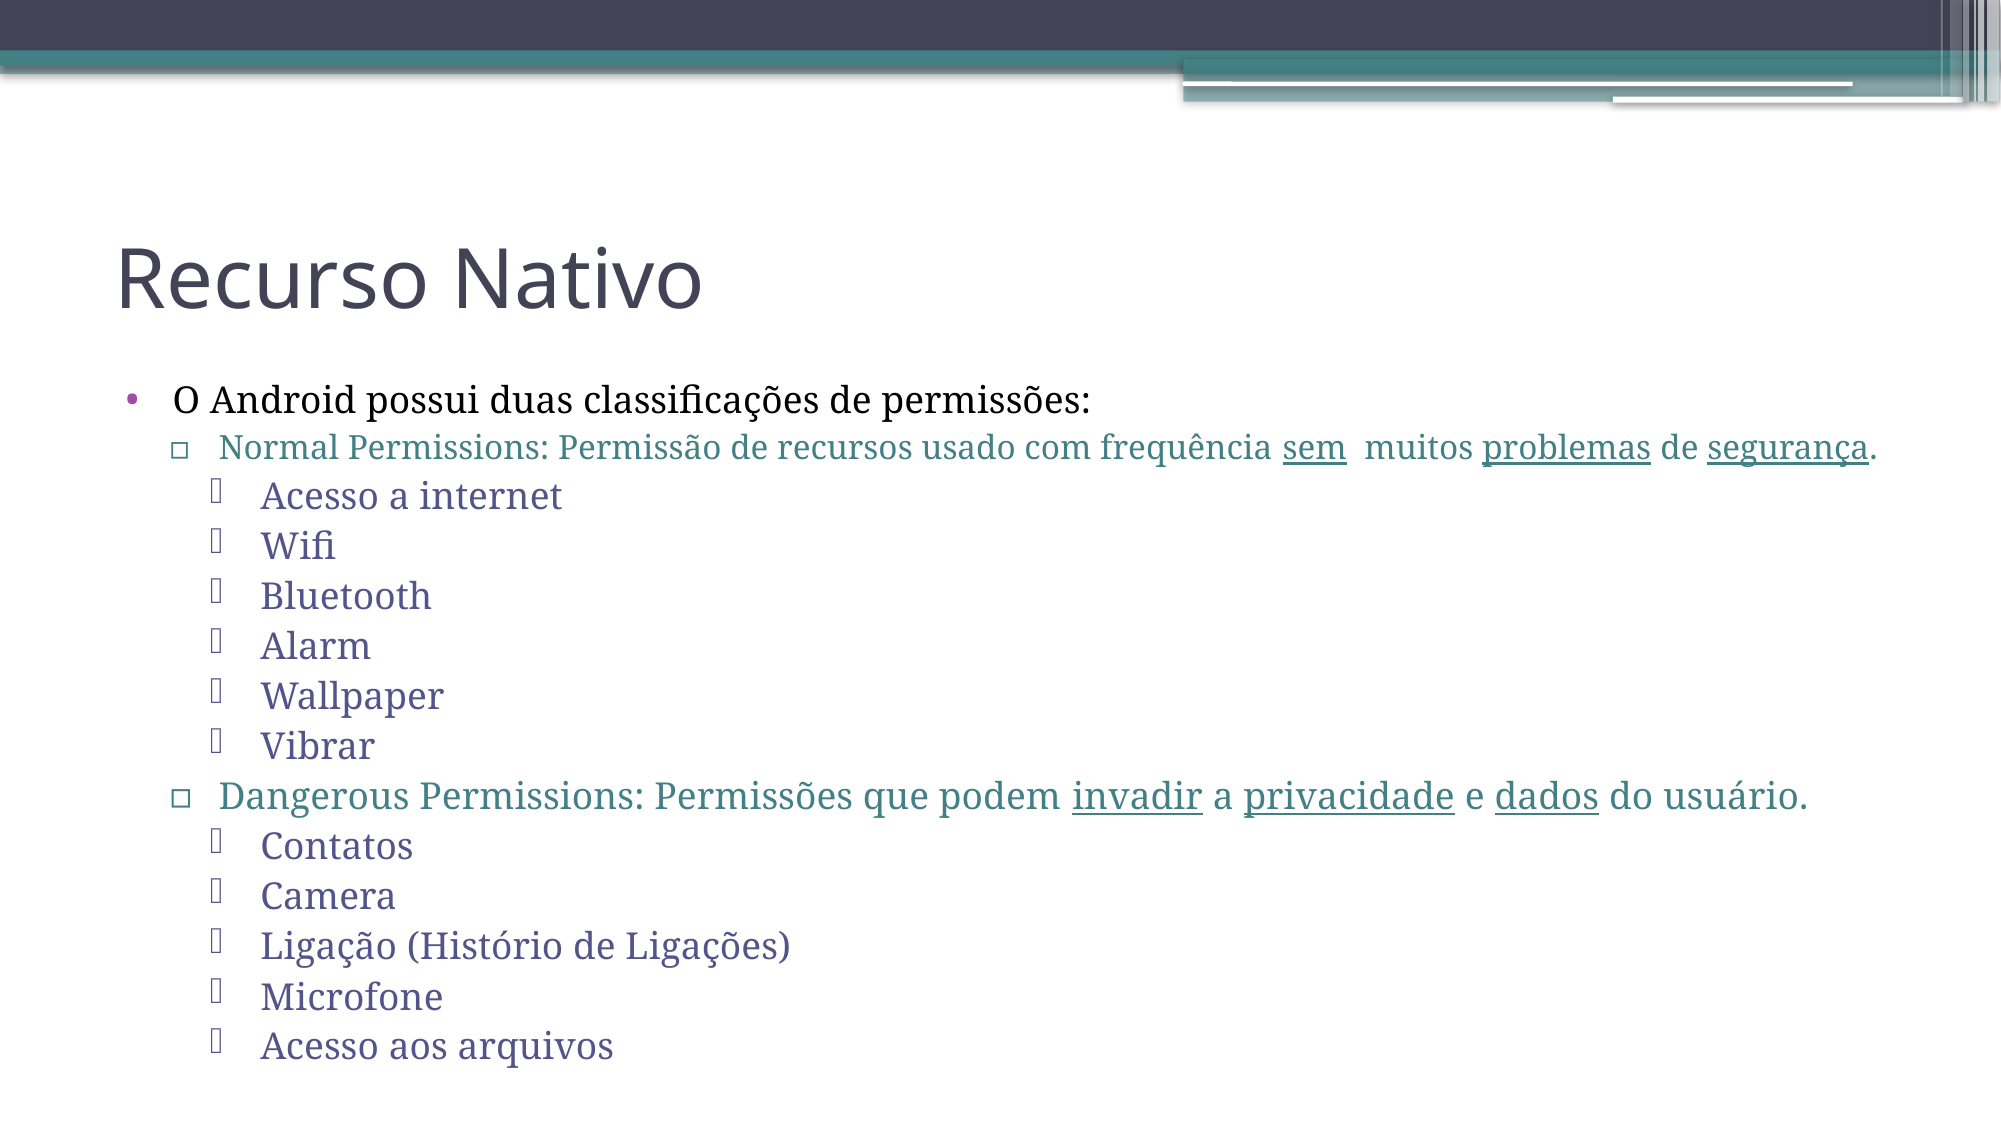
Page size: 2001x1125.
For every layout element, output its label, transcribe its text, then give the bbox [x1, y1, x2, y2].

title Recurso Nativo [99, 187, 1900, 363]
list O Android possui duas classificações de permissões: Normal Permissions: Permissão de recursos usado com frequência sem muitos problemas de segurança. Acesso a internet Wifi Bluetooth Alarm Wallpaper Vibrar Dangerous Permissions: Permissões que podem invadir a privacidade e dados do usuário. Contatos Camera Ligação (Histório de Ligações) Microfone Acesso aos arquivos [99, 368, 1900, 1094]
